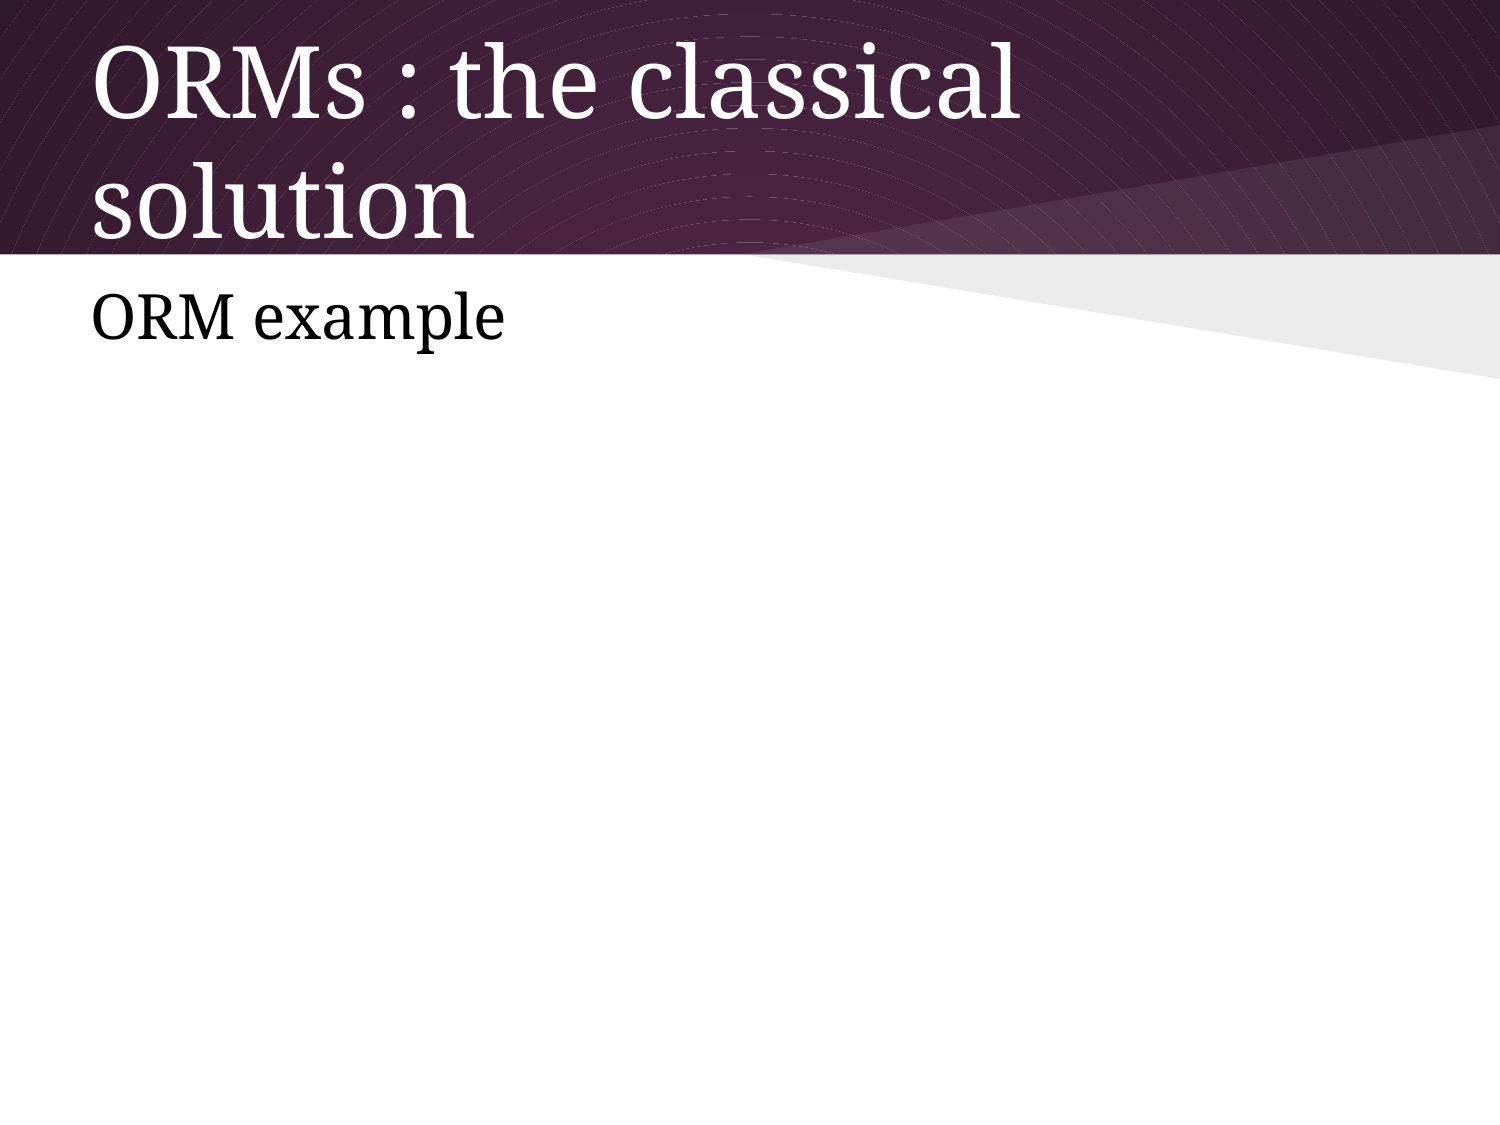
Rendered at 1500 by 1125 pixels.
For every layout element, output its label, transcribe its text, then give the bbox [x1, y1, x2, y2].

title ORMs : the classical solution [75, 45, 1425, 233]
list ORM example [75, 262, 1425, 1078]
